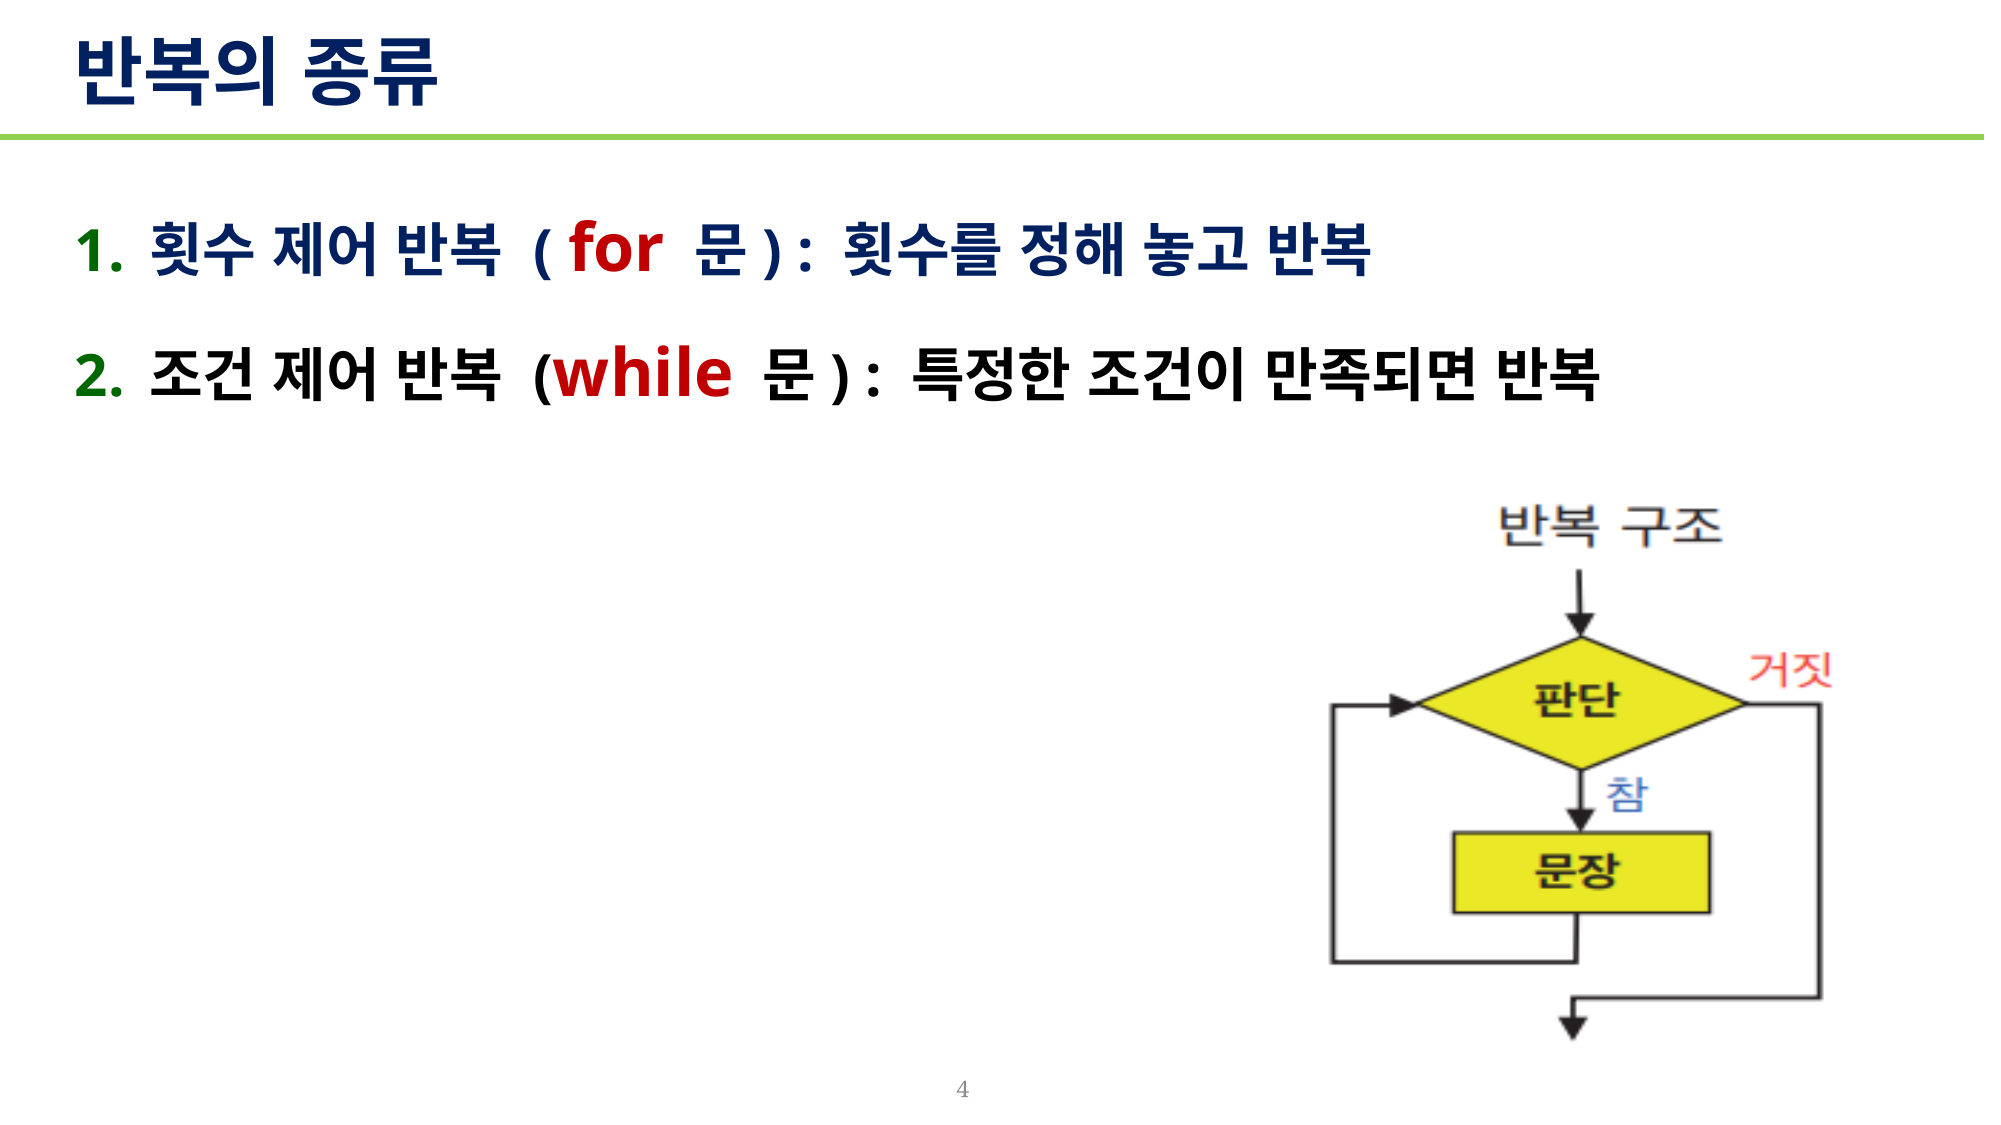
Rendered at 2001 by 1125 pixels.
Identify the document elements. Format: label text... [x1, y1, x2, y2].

slide_number 4 [911, 1066, 1015, 1116]
picture [1192, 468, 1867, 1067]
title 반복의 종류 [59, 31, 1174, 120]
list 횟수 제어 반복 ( for 문) : 횟수를 정해 놓고 반복 조건 제어 반복 (while 문) : 특정한 조건이 만족되면 반복 [59, 173, 1867, 473]
